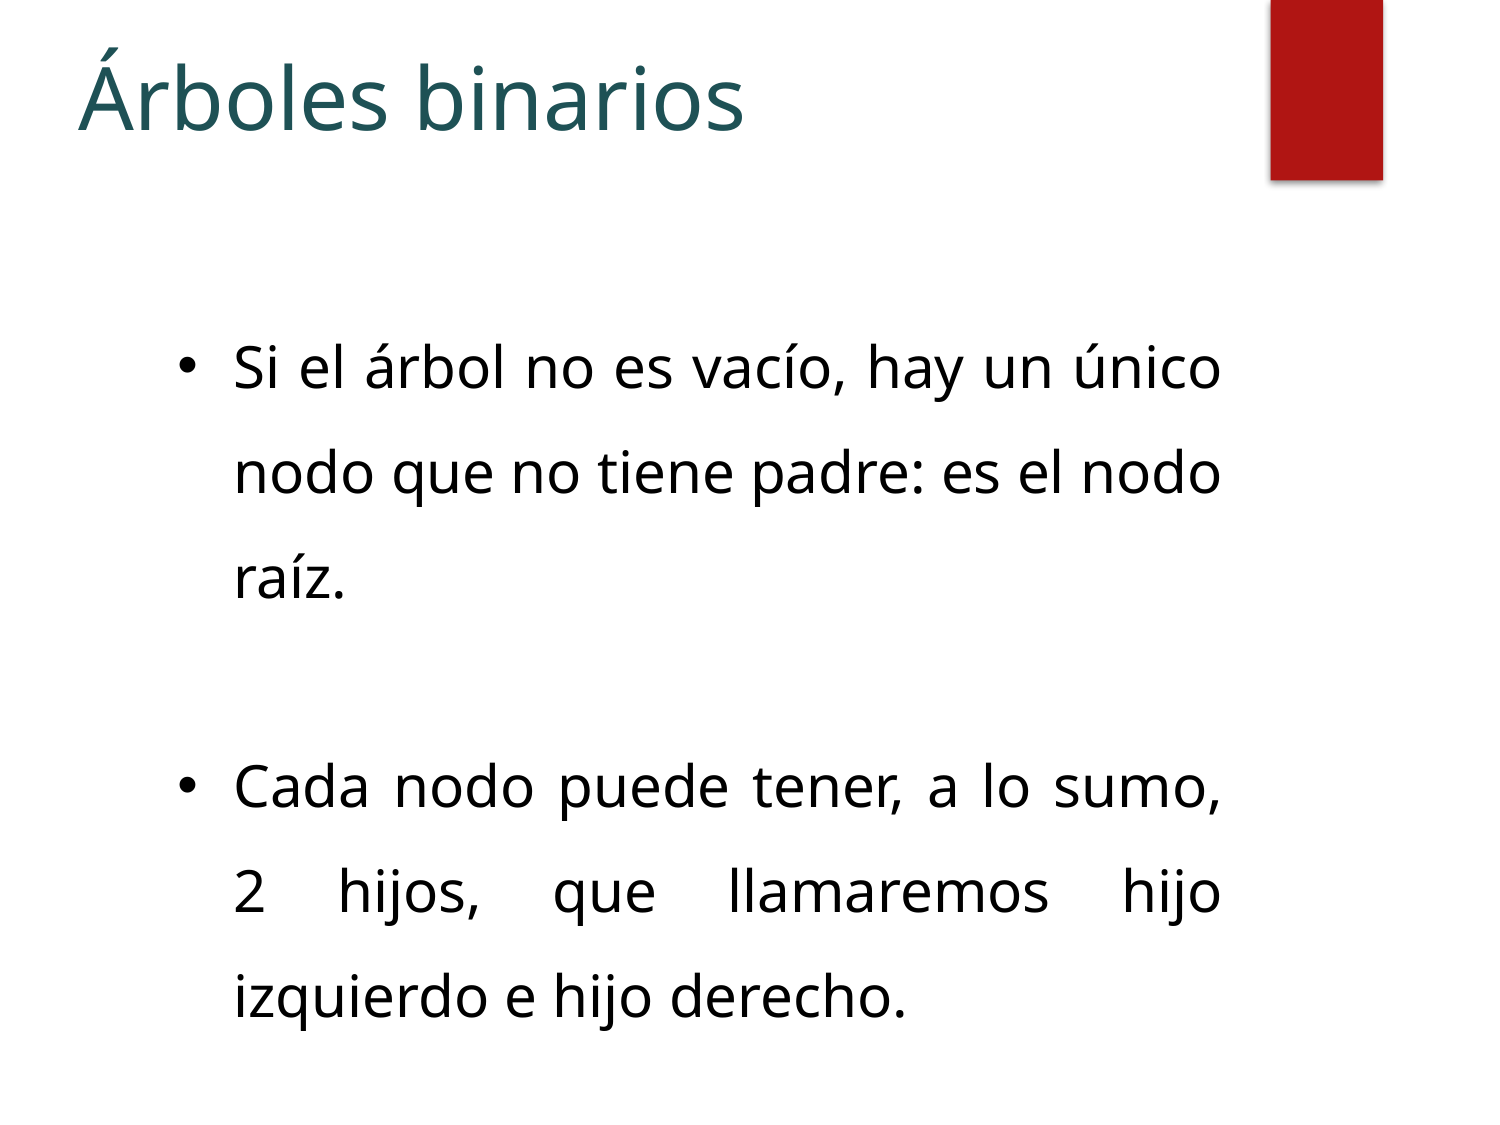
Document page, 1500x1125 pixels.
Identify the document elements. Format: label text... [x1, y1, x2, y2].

title Árboles binarios [63, 35, 1414, 223]
text_box Si el árbol no es vacío, hay un único nodo que no tiene padre: es el nodo raíz. Cada nodo puede tener, a lo sumo, 2 hijos, que llamaremos hijo izquierdo e hijo derecho. [162, 287, 1238, 1037]
